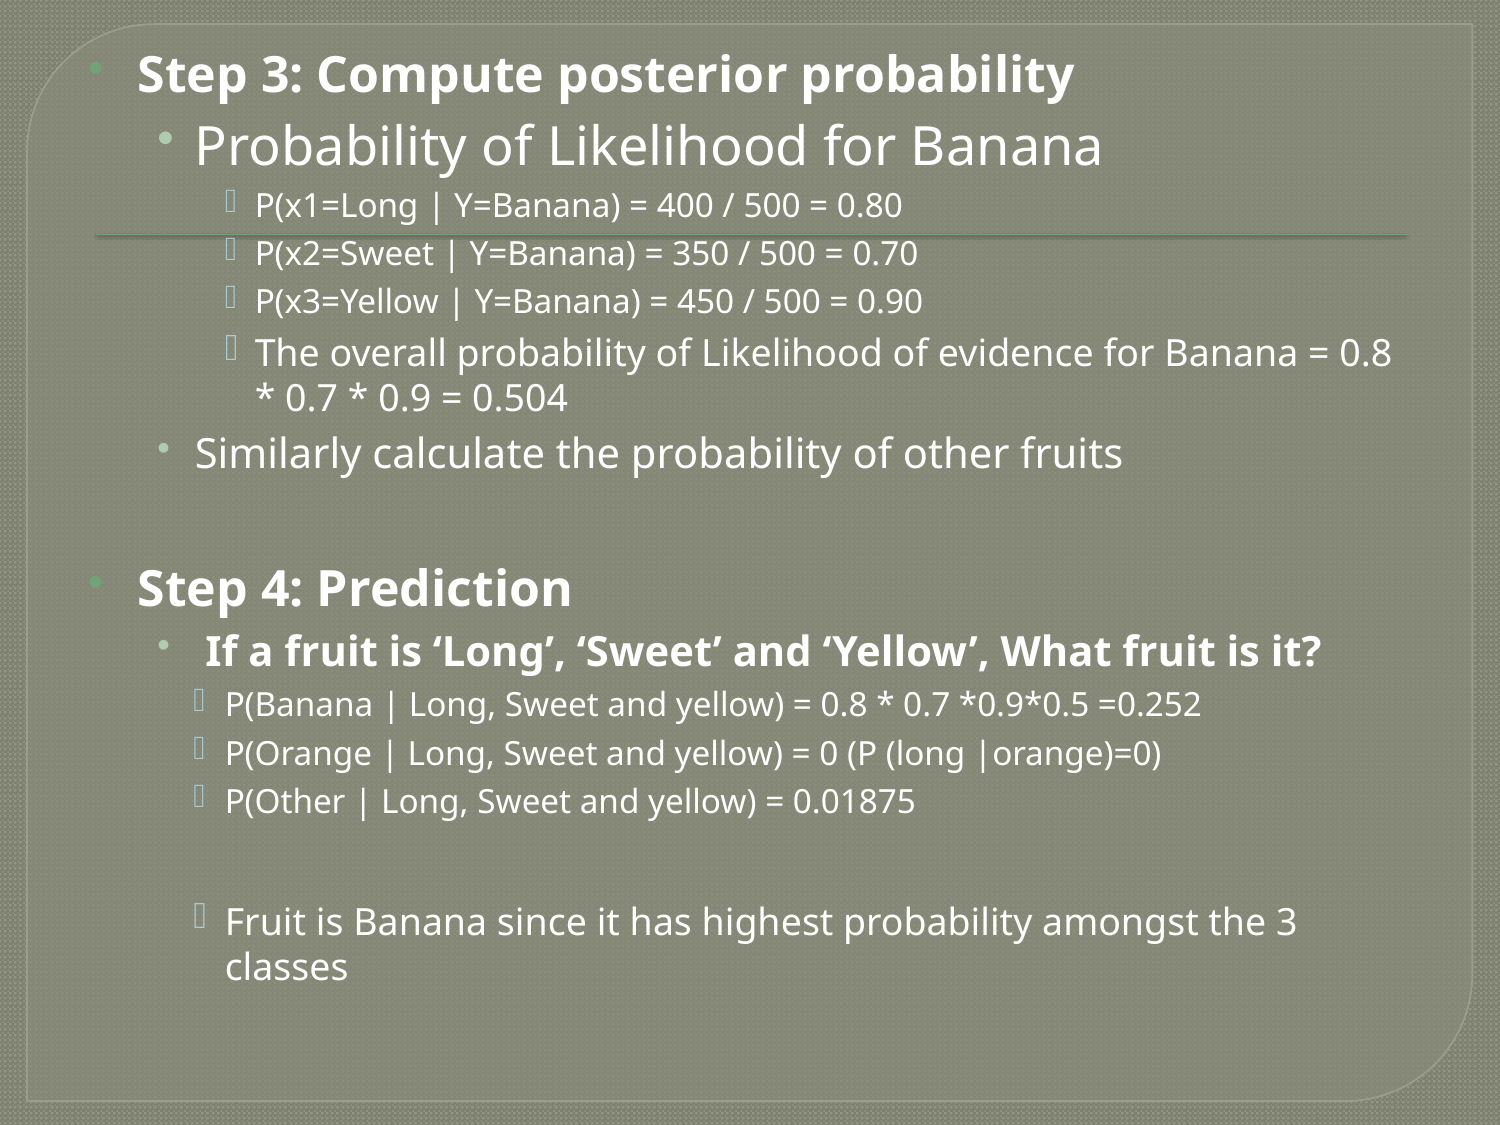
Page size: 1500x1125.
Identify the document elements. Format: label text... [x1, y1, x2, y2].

list Step 3: Compute posterior probability Probability of Likelihood for Banana P(x1=Long | Y=Banana) = 400 / 500 = 0.80 P(x2=Sweet | Y=Banana) = 350 / 500 = 0.70 P(x3=Yellow | Y=Banana) = 450 / 500 = 0.90 The overall probability of Likelihood of evidence for Banana = 0.8 * 0.7 * 0.9 = 0.504 Similarly calculate the probability of other fruits Step 4: Prediction If a fruit is ‘Long’, ‘Sweet’ and ‘Yellow’, What fruit is it? P(Banana | Long, Sweet and yellow) = 0.8 * 0.7 *0.9*0.5 =0.252 P(Orange | Long, Sweet and yellow) = 0 (P (long |orange)=0) P(Other | Long, Sweet and yellow) = 0.01875 Fruit is Banana since it has highest probability amongst the 3 classes [75, 35, 1425, 1059]
